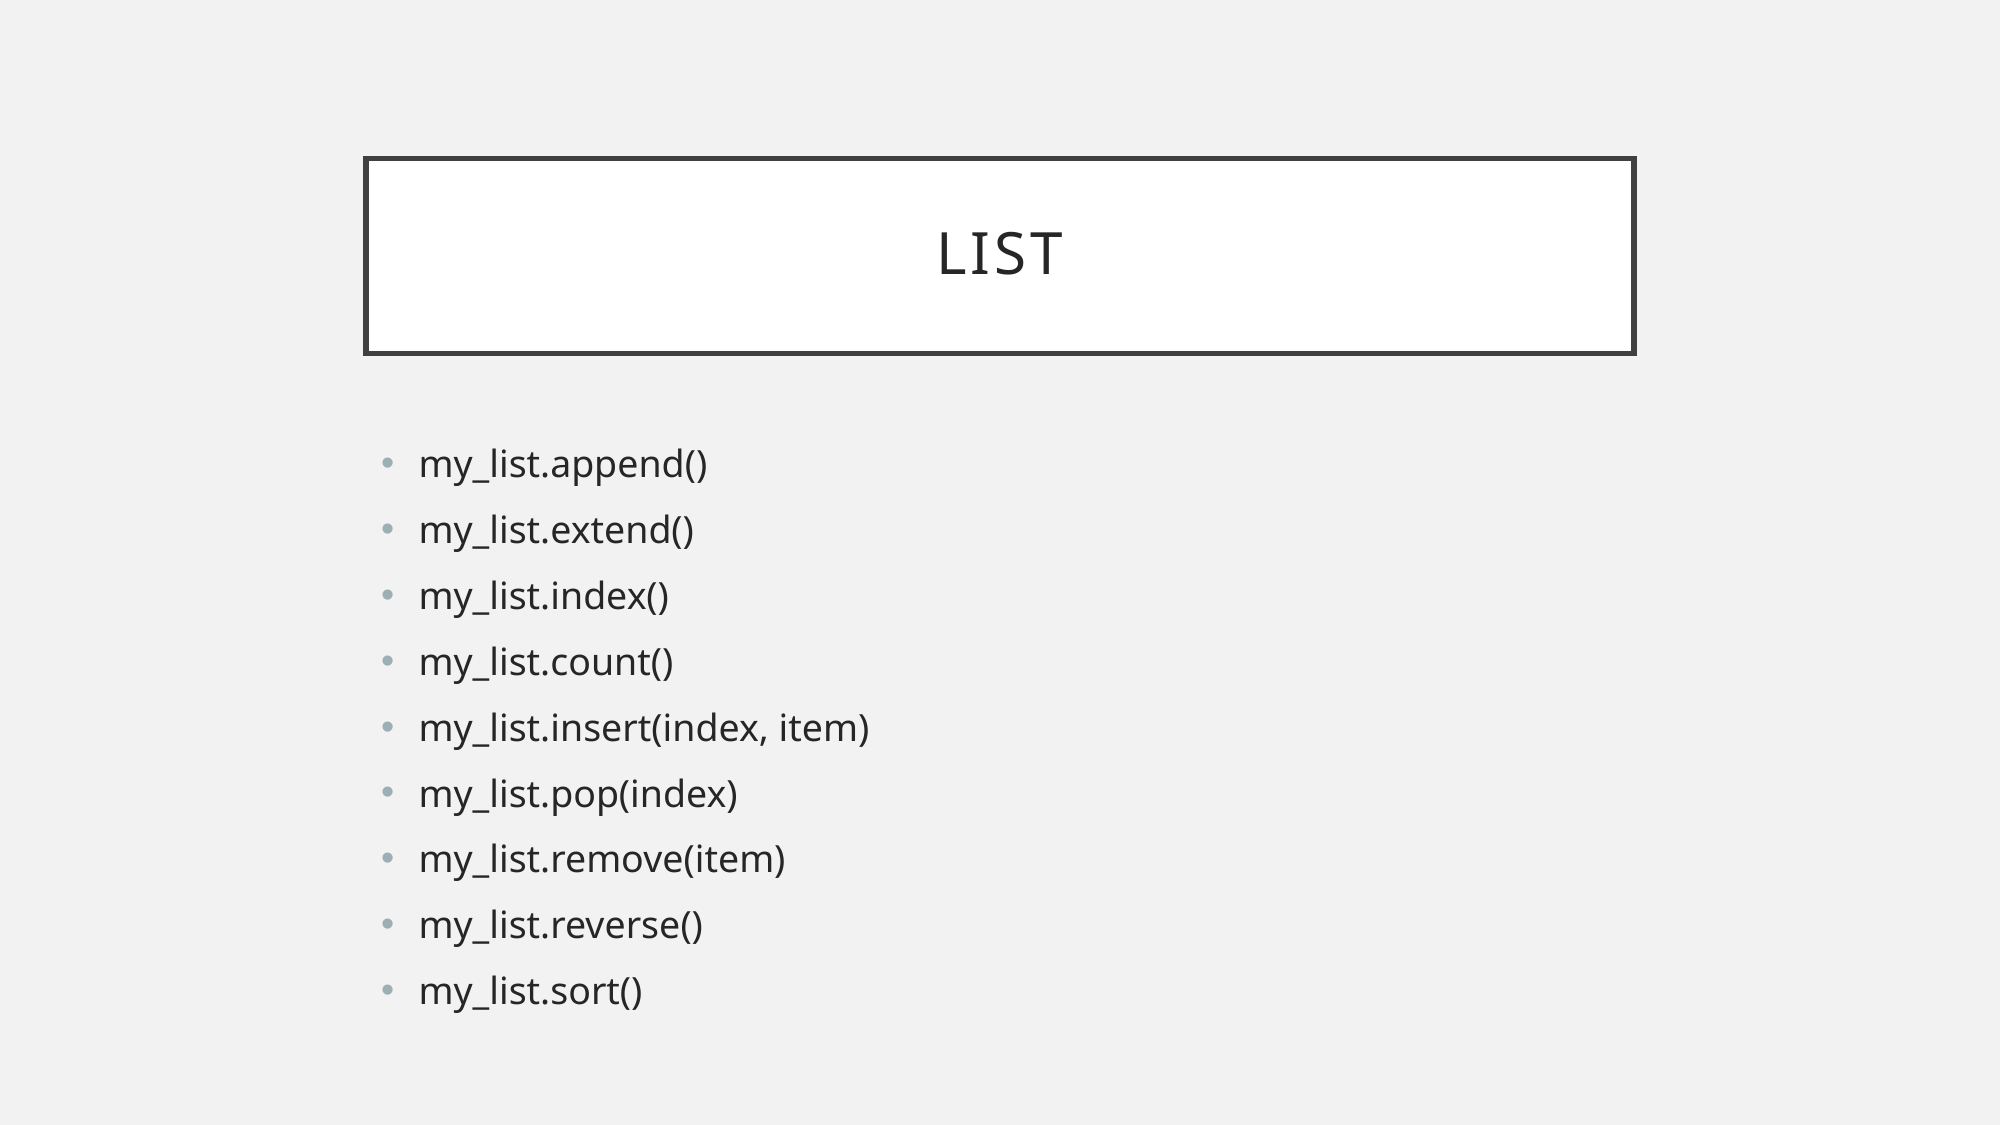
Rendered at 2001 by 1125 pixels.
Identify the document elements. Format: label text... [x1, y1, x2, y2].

title LIST [363, 156, 1637, 356]
list my_list.append() my_list.extend() my_list.index() my_list.count() my_list.insert(index, item) my_list.pop(index) my_list.remove(item) my_list.reverse() my_list.sort() [366, 432, 1634, 1026]
